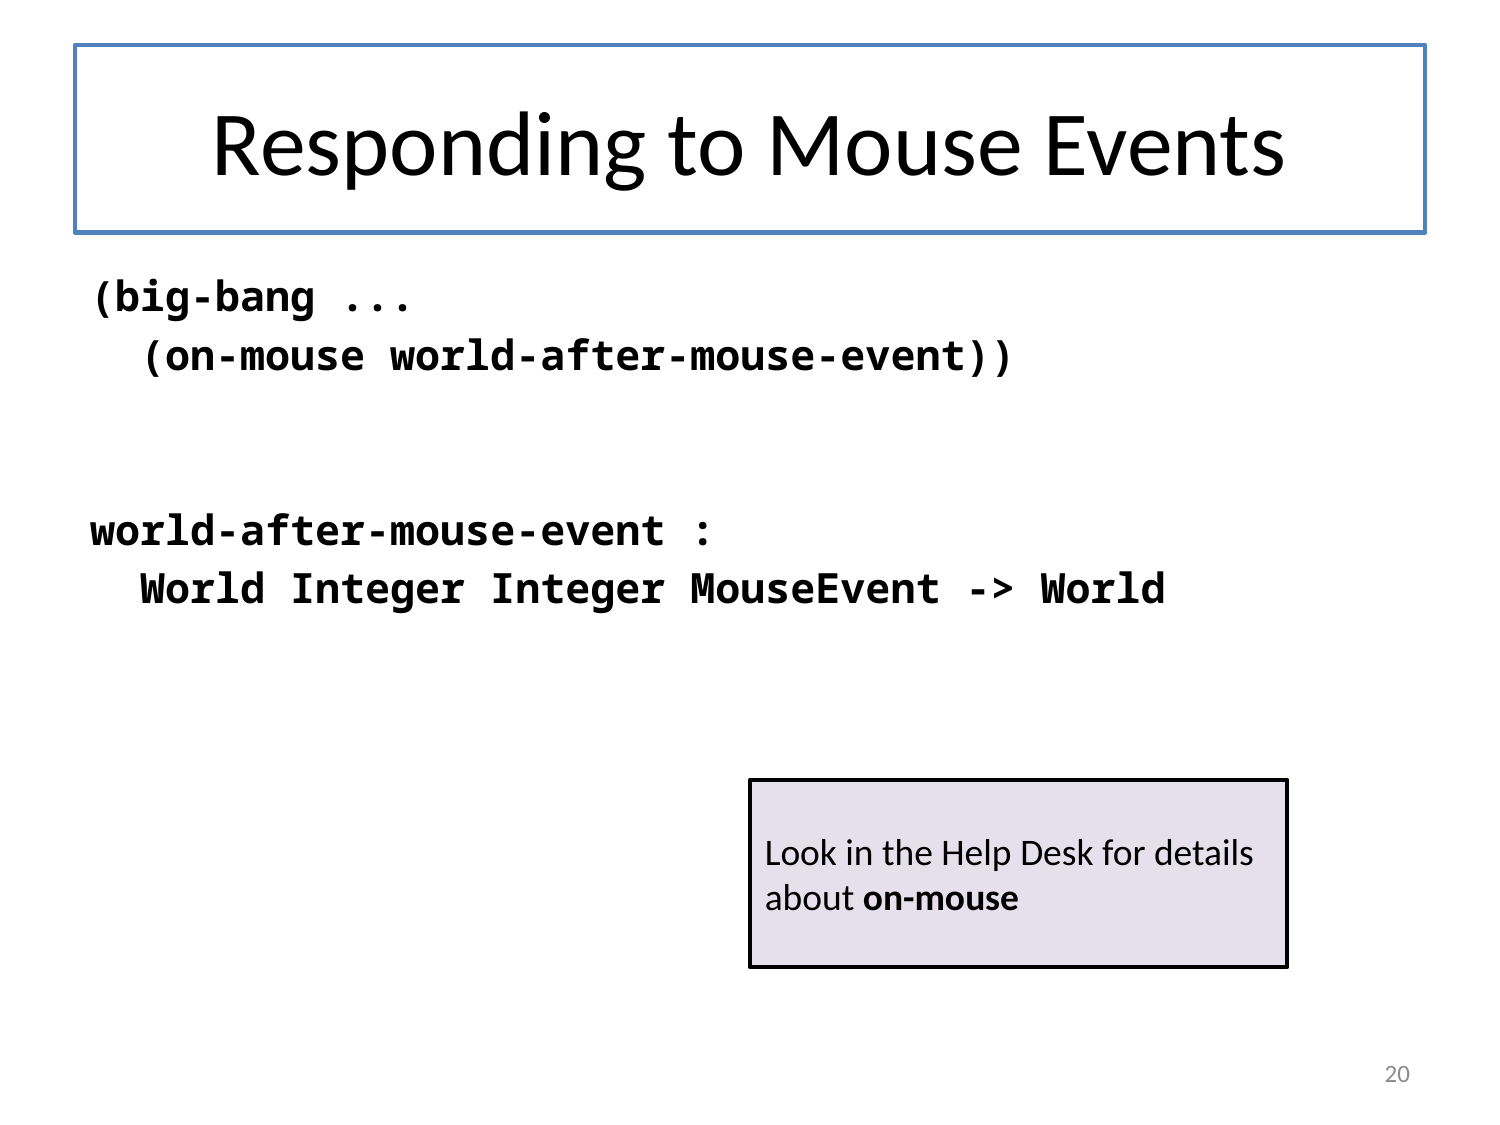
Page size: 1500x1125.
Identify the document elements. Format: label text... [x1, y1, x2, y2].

slide_number 20 [1074, 1042, 1425, 1103]
list (big-bang ... (on-mouse world-after-mouse-event)) world-after-mouse-event : World Integer Integer MouseEvent -> World [75, 262, 1425, 1005]
title Responding to Mouse Events [73, 43, 1427, 235]
text_box Look in the Help Desk for details about on-mouse [748, 778, 1289, 969]
